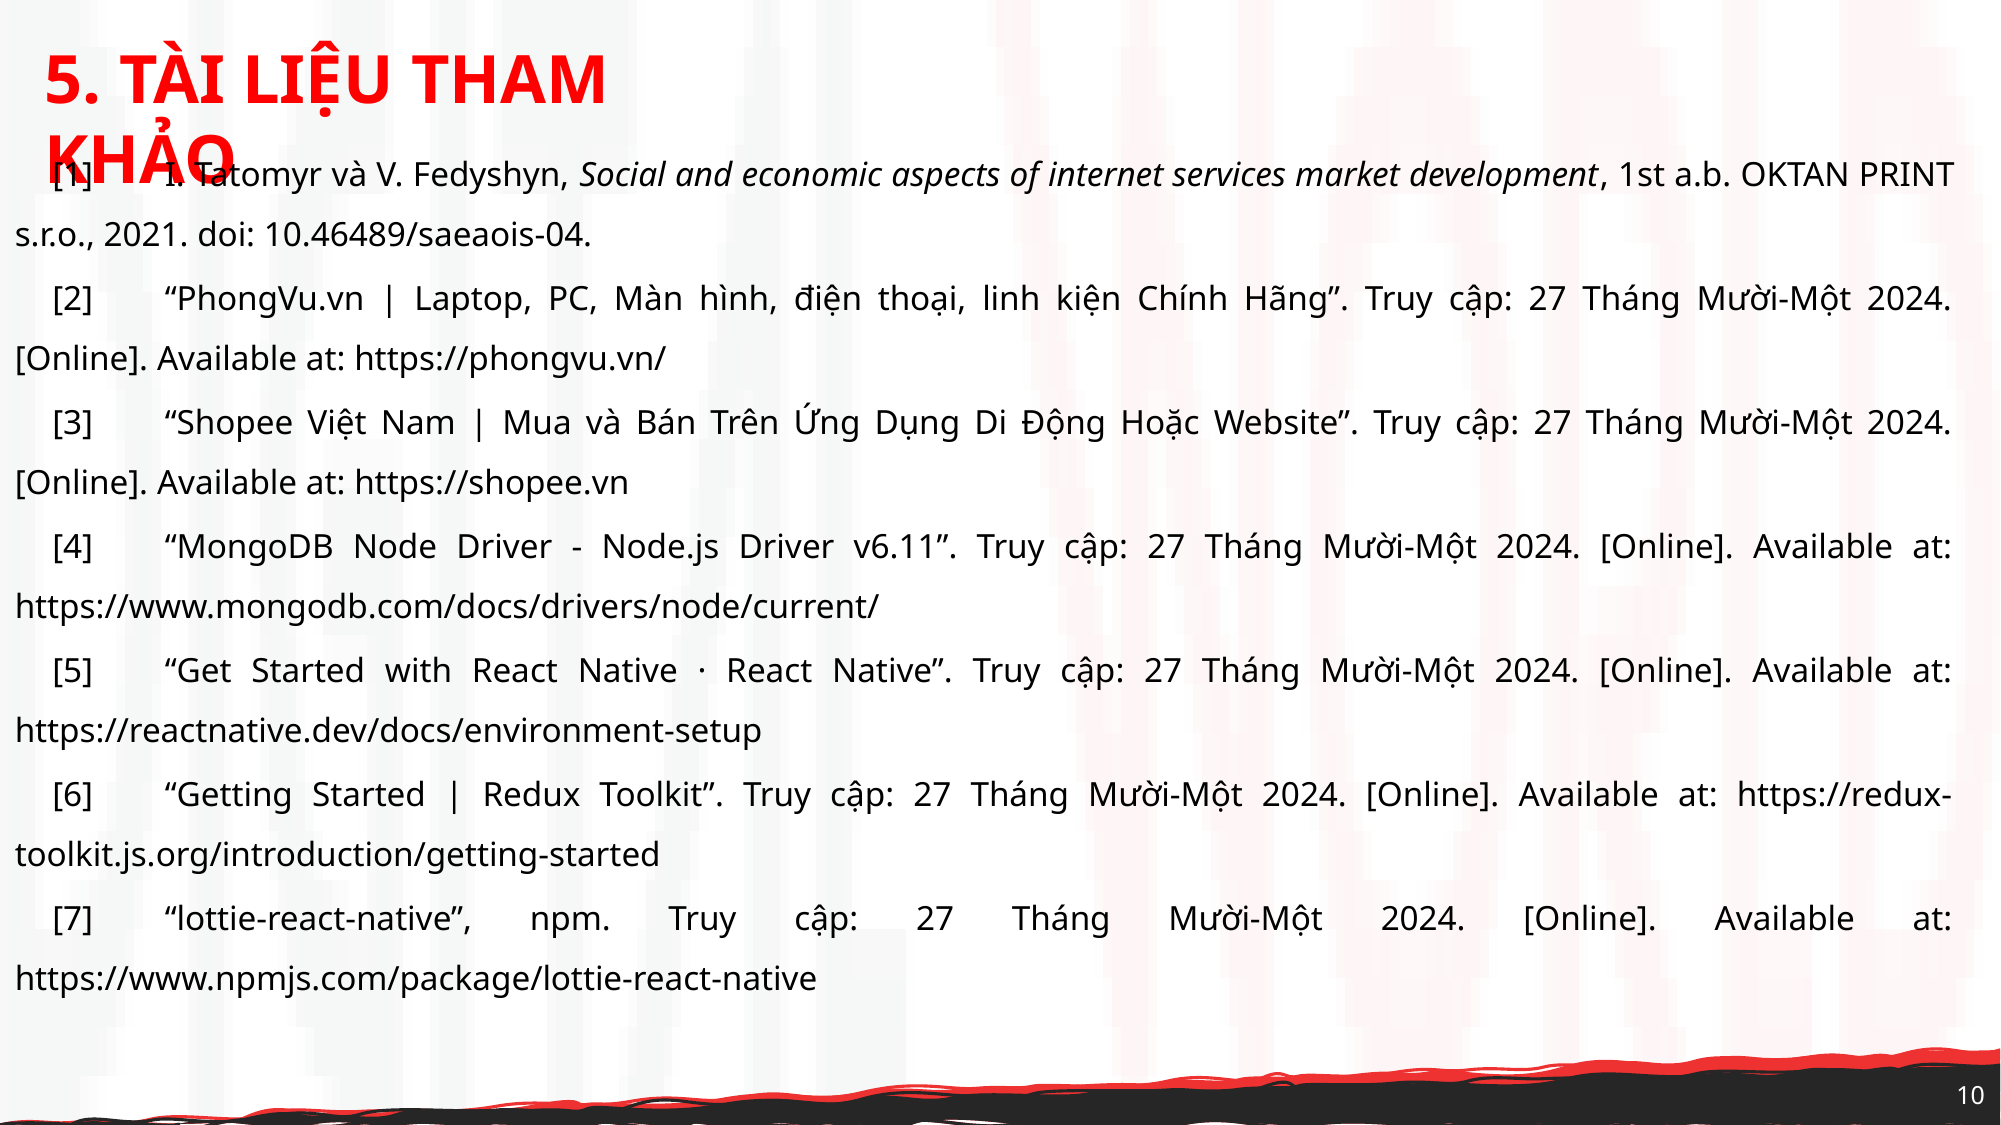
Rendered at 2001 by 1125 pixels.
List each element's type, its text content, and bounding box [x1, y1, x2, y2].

slide_number 10 [1550, 1065, 2000, 1125]
text_box 5. TÀI LIỆU THAM KHẢO [30, 29, 800, 125]
text_box [1] I. Tatomyr và V. Fedyshyn, Social and economic aspects of internet services market development, 1st a.b. OKTAN PRINT s.r.o., 2021. doi: 10.46489/saeaois-04. [2] “PhongVu.vn | Laptop, PC, Màn hình, điện thoại, linh kiện Chính Hãng”. Truy cập: 27 Tháng Mười-Một 2024. [Online]. Available at: https://phongvu.vn/ [3] “Shopee Việt Nam | Mua và Bán Trên Ứng Dụng Di Động Hoặc Website”. Truy cập: 27 Tháng Mười-Một 2024. [Online]. Available at: https://shopee.vn [4] “MongoDB Node Driver - Node.js Driver v6.11”. Truy cập: 27 Tháng Mười-Một 2024. [Online]. Available at: https://www.mongodb.com/docs/drivers/node/current/ [5] “Get Started with React Native · React Native”. Truy cập: 27 Tháng Mười-Một 2024. [Online]. Available at: https://reactnative.dev/docs/environment-setup [6] “Getting Started | Redux Toolkit”. Truy cập: 27 Tháng Mười-Một 2024. [Online]. Available at: https://redux-toolkit.js.org/introduction/getting-started [7] “lottie-react-native”, npm. Truy cập: 27 Tháng Mười-Một 2024. [Online]. Available at: https://www.npmjs.com/package/lottie-react-native [0, 125, 1970, 1005]
